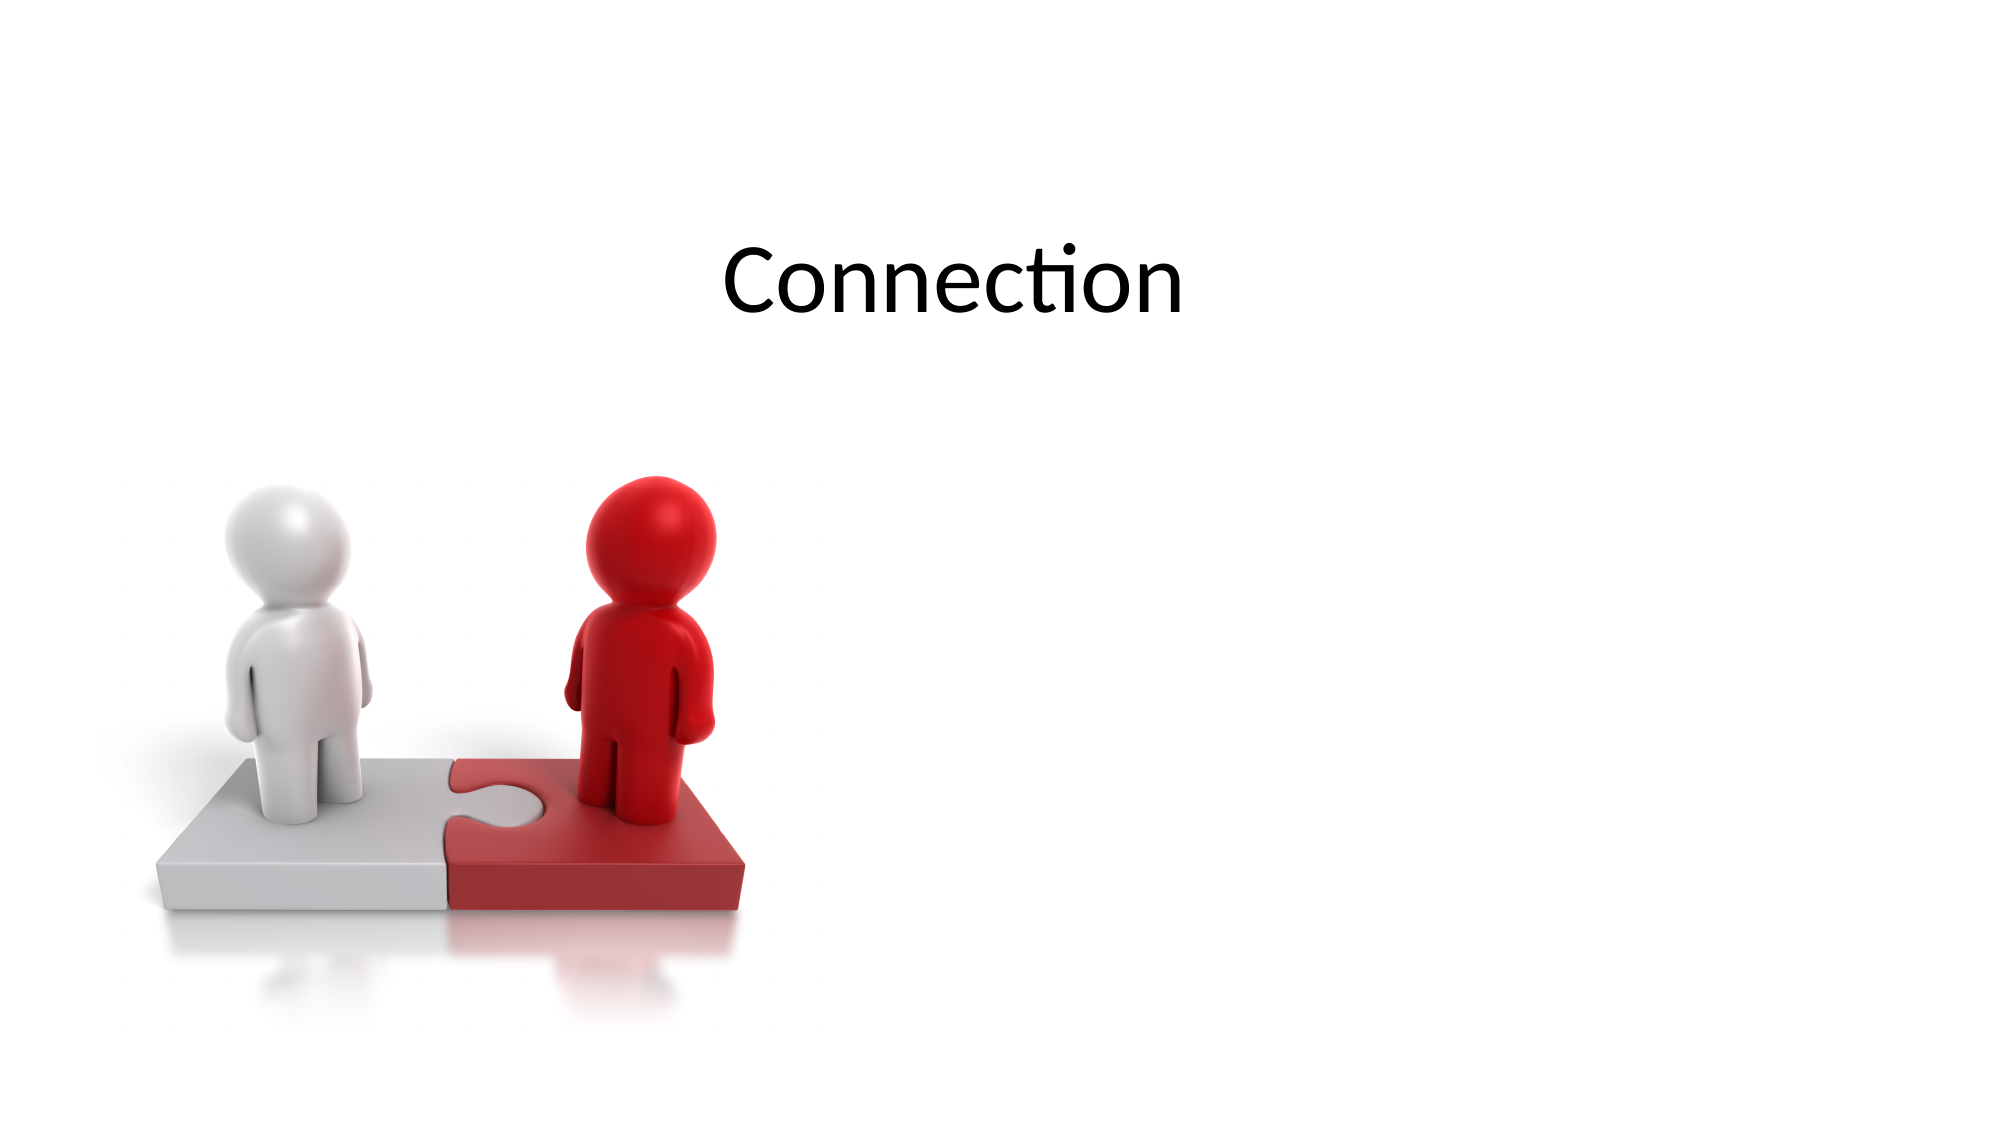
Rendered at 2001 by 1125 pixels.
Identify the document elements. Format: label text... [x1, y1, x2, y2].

picture [76, 438, 868, 1032]
text_box Connection [707, 204, 1232, 340]
